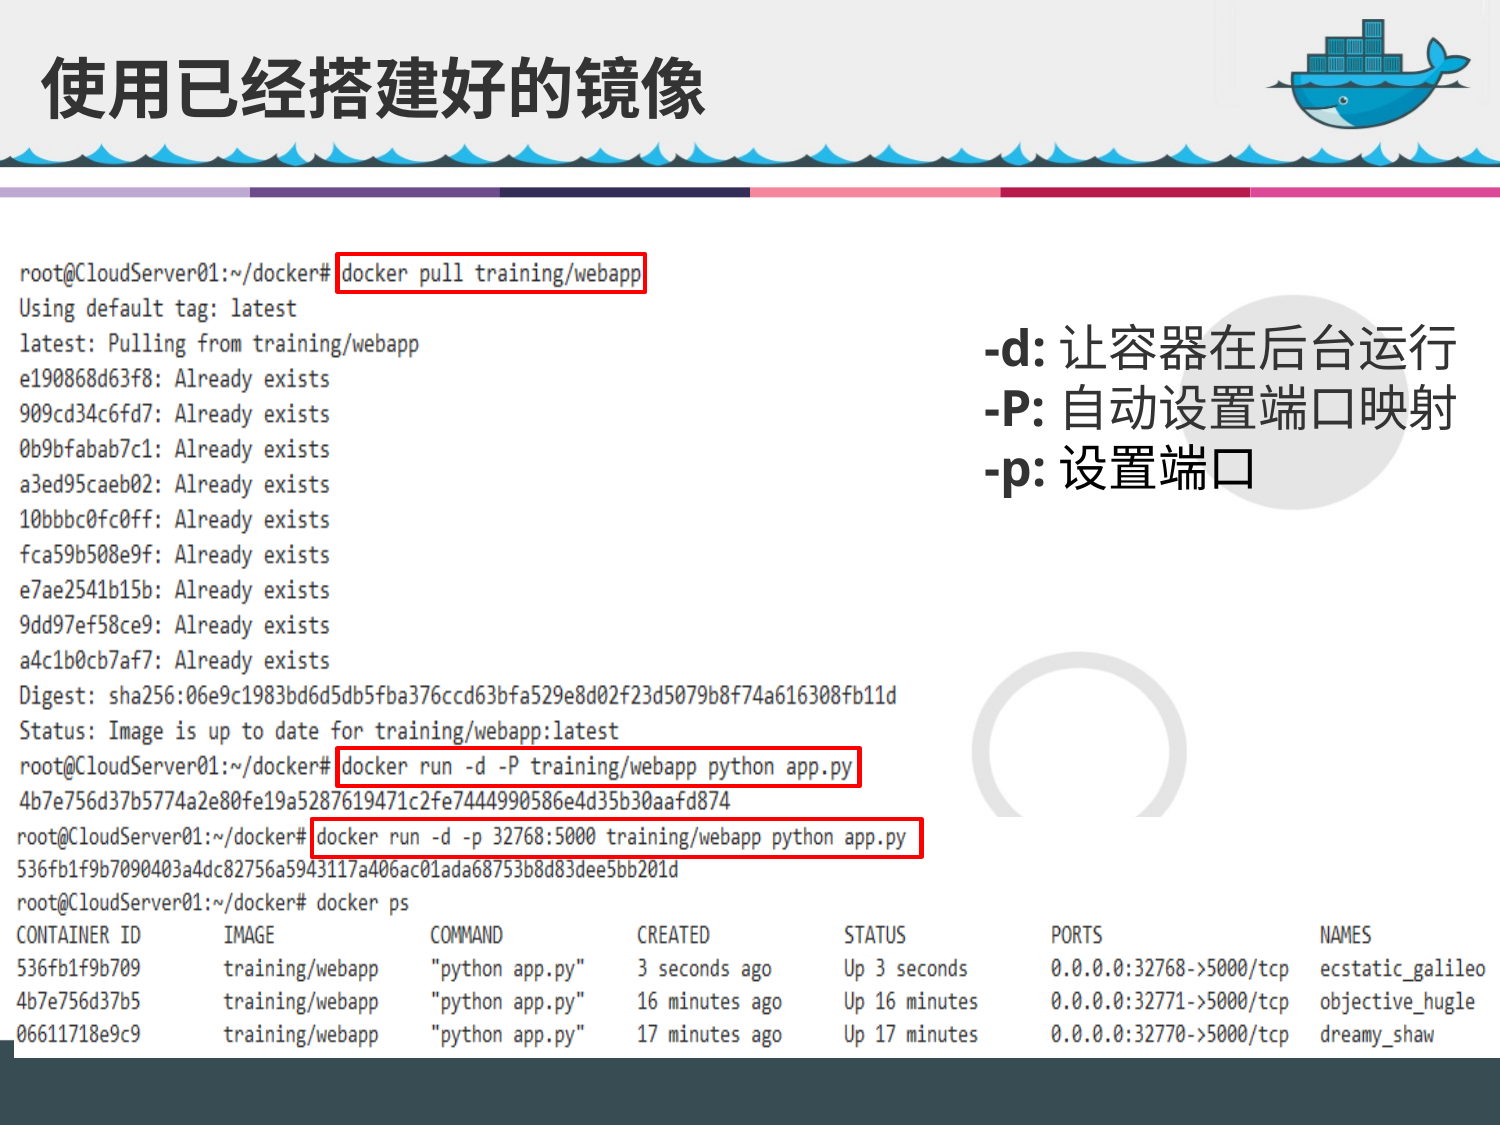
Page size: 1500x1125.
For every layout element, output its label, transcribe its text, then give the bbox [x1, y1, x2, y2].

picture [0, 0, 1500, 187]
text_box -d:让容器在后台运行 -P:自动设置端口映射 -p:设置端口 [969, 308, 1500, 504]
text_box 使用已经搭建好的镜像 [25, 38, 811, 134]
picture [0, 198, 1500, 1125]
